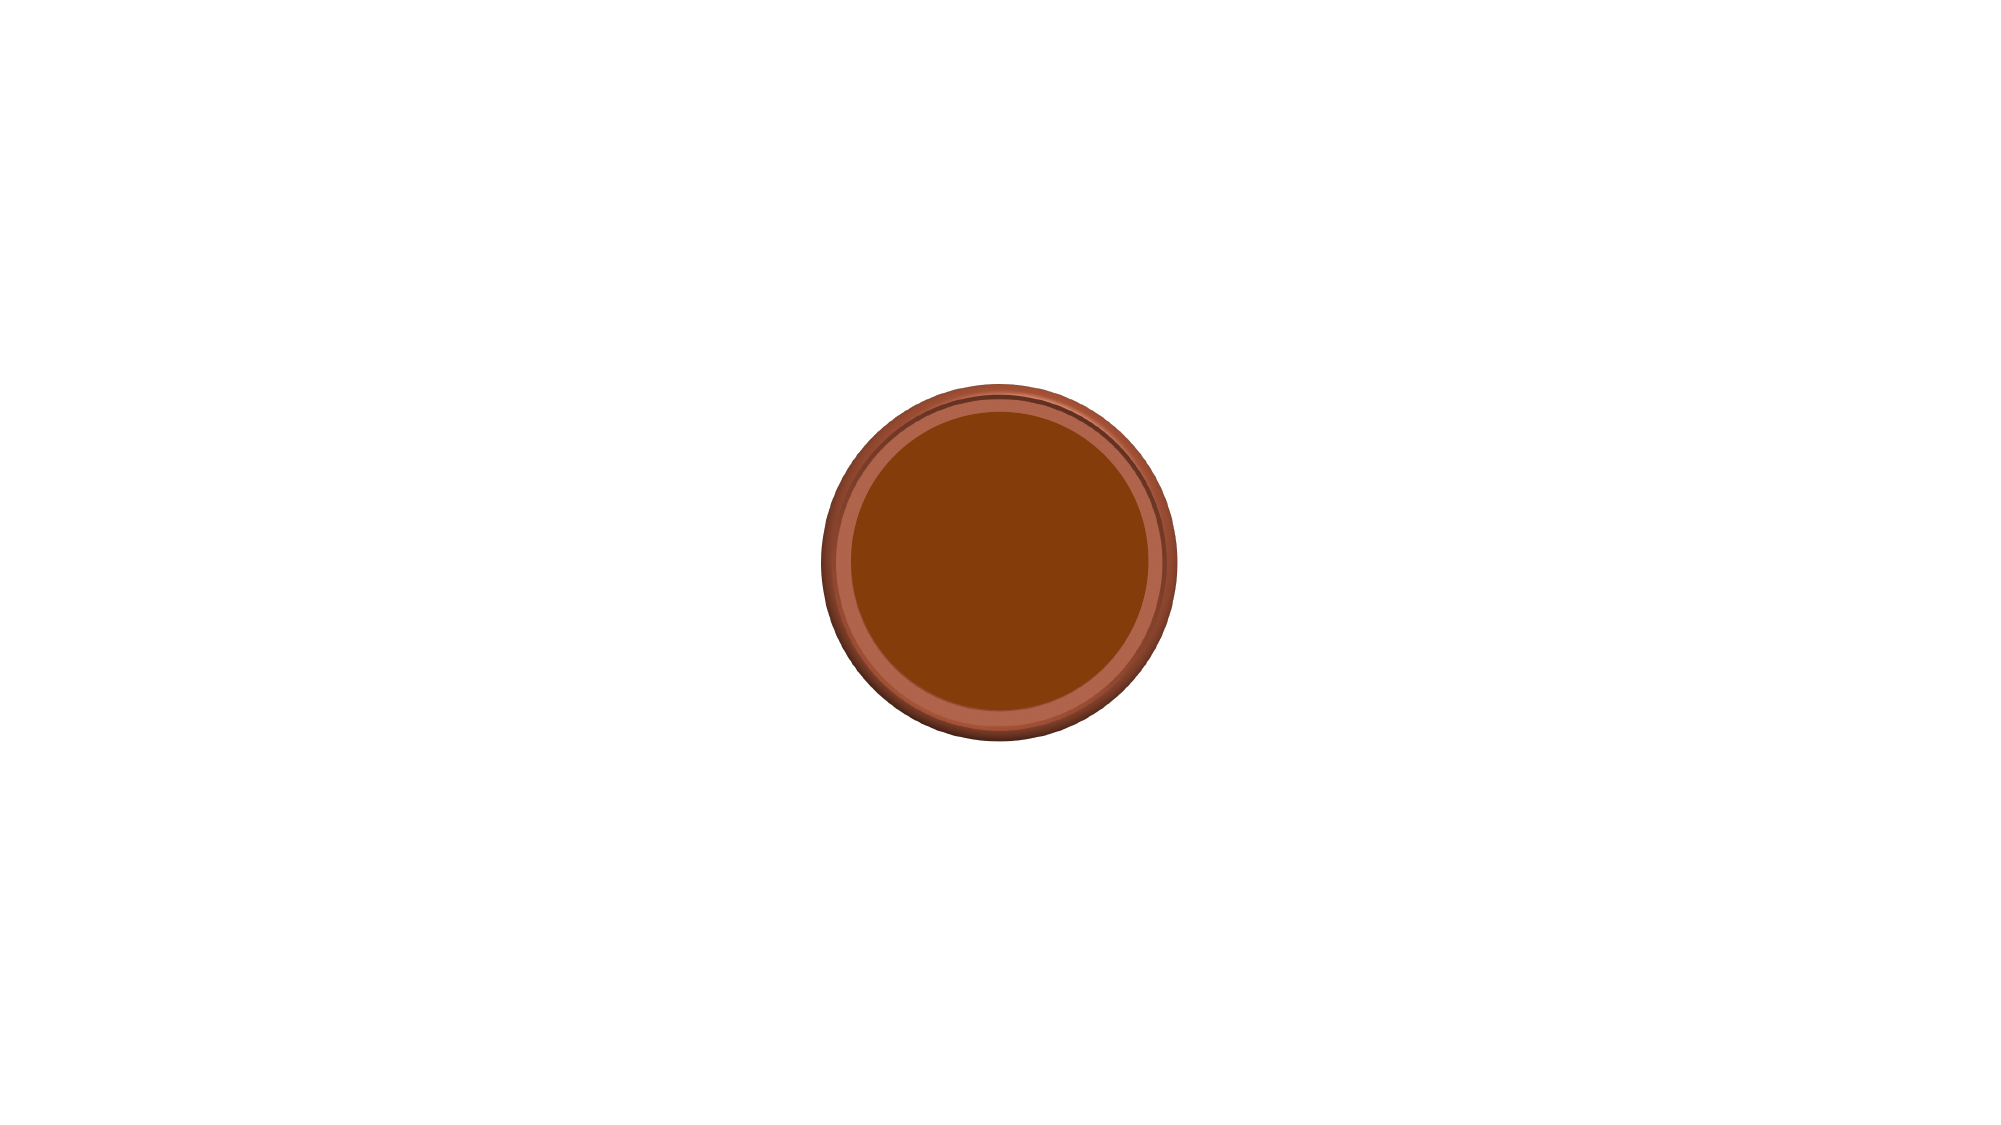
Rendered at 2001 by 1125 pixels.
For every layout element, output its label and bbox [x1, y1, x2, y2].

picture [820, 383, 1179, 742]
